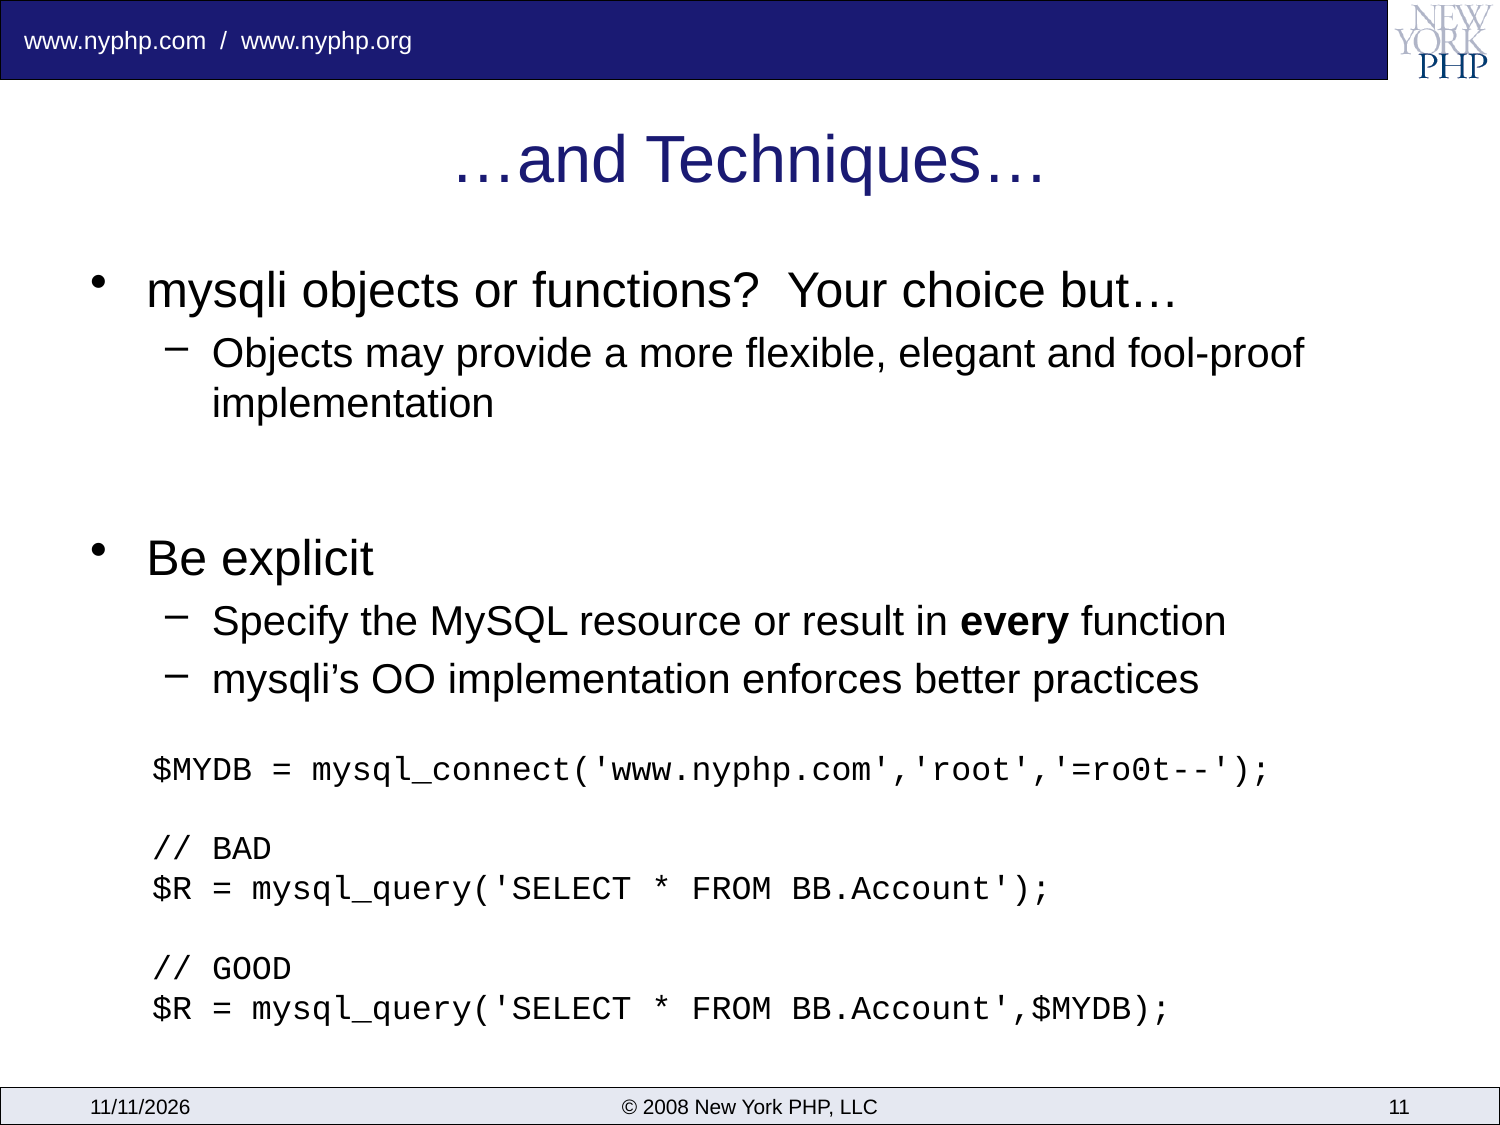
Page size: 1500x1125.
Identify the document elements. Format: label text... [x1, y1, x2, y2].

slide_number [74, 1087, 426, 1125]
slide_number 11 [1074, 1087, 1426, 1125]
title …and Techniques… [75, 75, 1425, 238]
text_box $MYDB = mysql_connect('www.nyphp.com','root','=ro0t--'); // BAD $R = mysql_query('SELECT * FROM BB.Account'); // GOOD $R = mysql_query('SELECT * FROM BB.Account',$MYDB); [62, 739, 1400, 1034]
footer © 2008 New York PHP, LLC [512, 1087, 988, 1125]
list mysqli objects or functions? Your choice but… Objects may provide a more flexible, elegant and fool-proof implementation Be explicit Specify the MySQL resource or result in every function mysqli’s OO implementation enforces better practices [74, 249, 1426, 726]
picture [1393, 2, 1494, 80]
